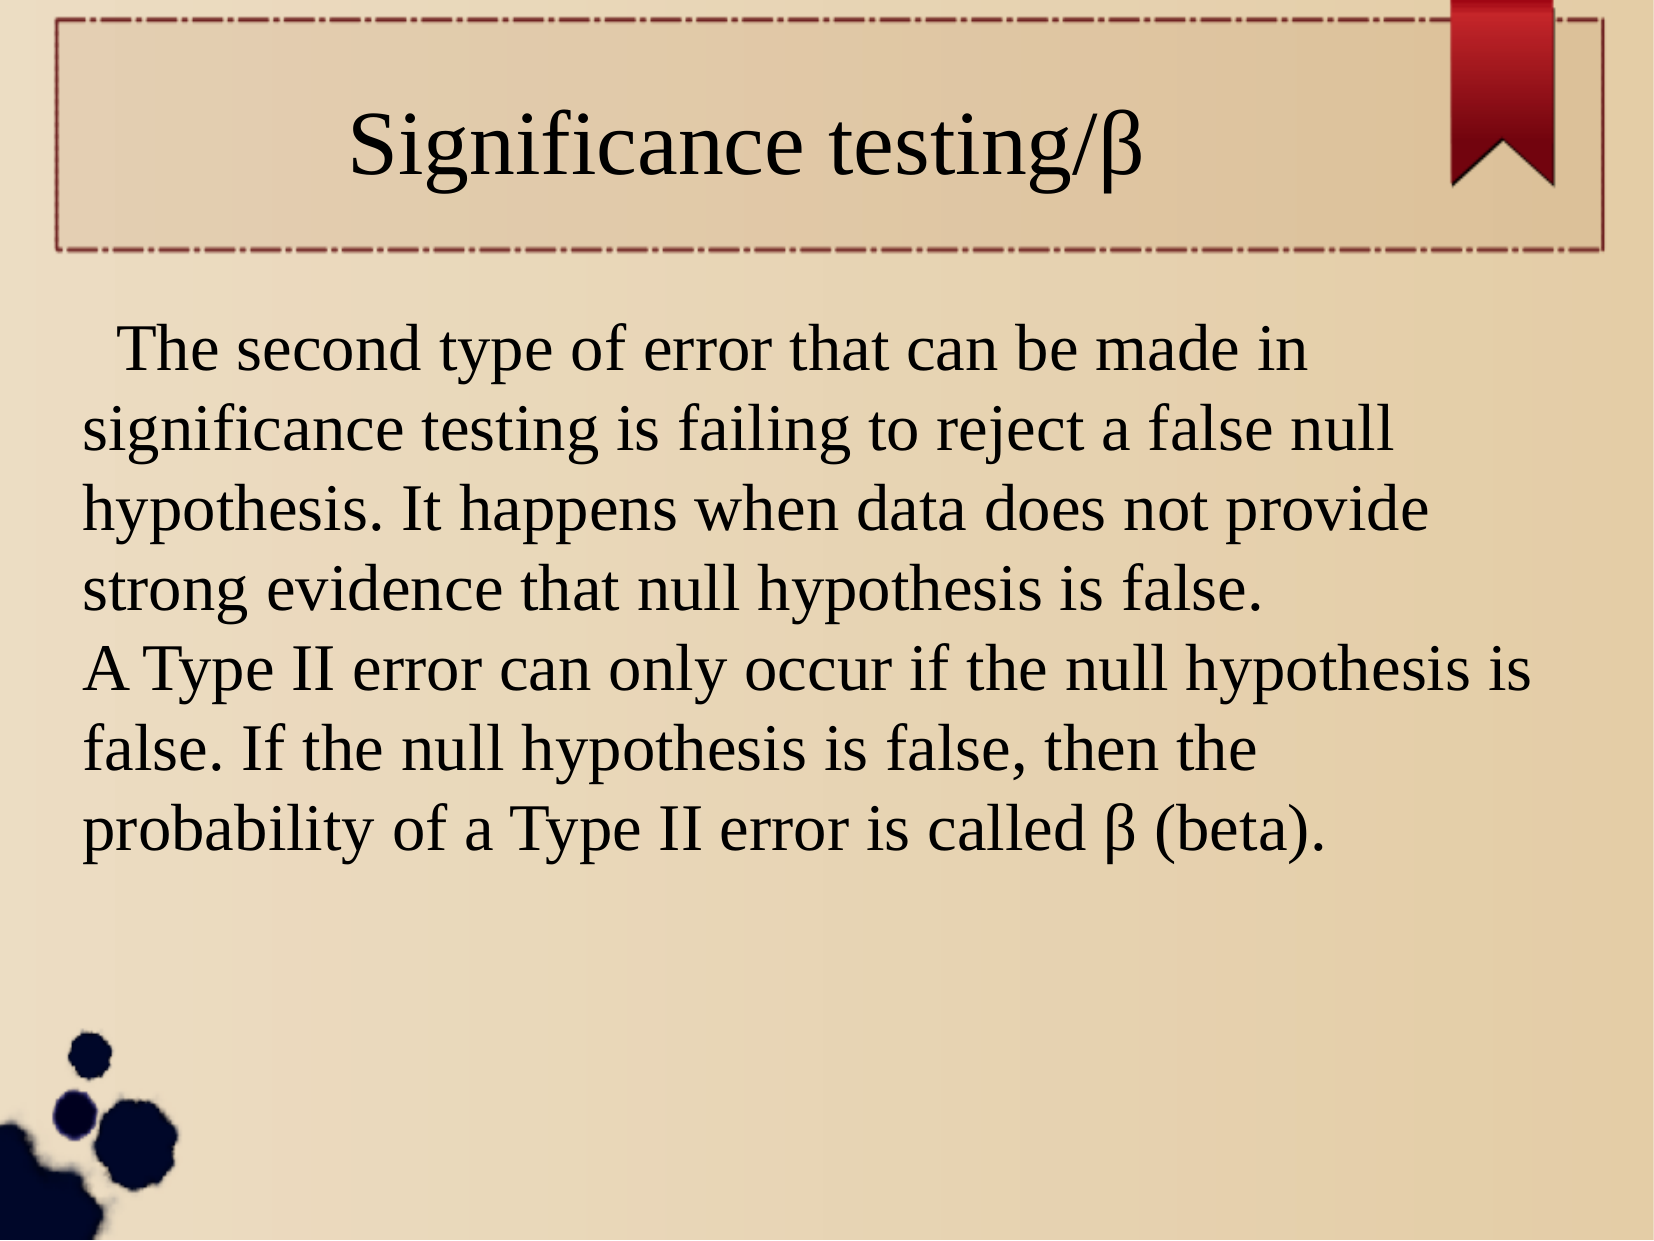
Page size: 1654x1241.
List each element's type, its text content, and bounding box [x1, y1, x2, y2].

picture [0, 0, 1654, 1240]
text_box The second type of error that can be made in significance testing is failing to reject a false null hypothesis. It happens when data does not provide strong evidence that null hypothesis is false. A Type II error can only occur if the null hypothesis is false. If the null hypothesis is false, then the probability of a Type II error is called β (beta). [82, 299, 1571, 1019]
text_box Significance testing/β [82, 47, 1411, 229]
